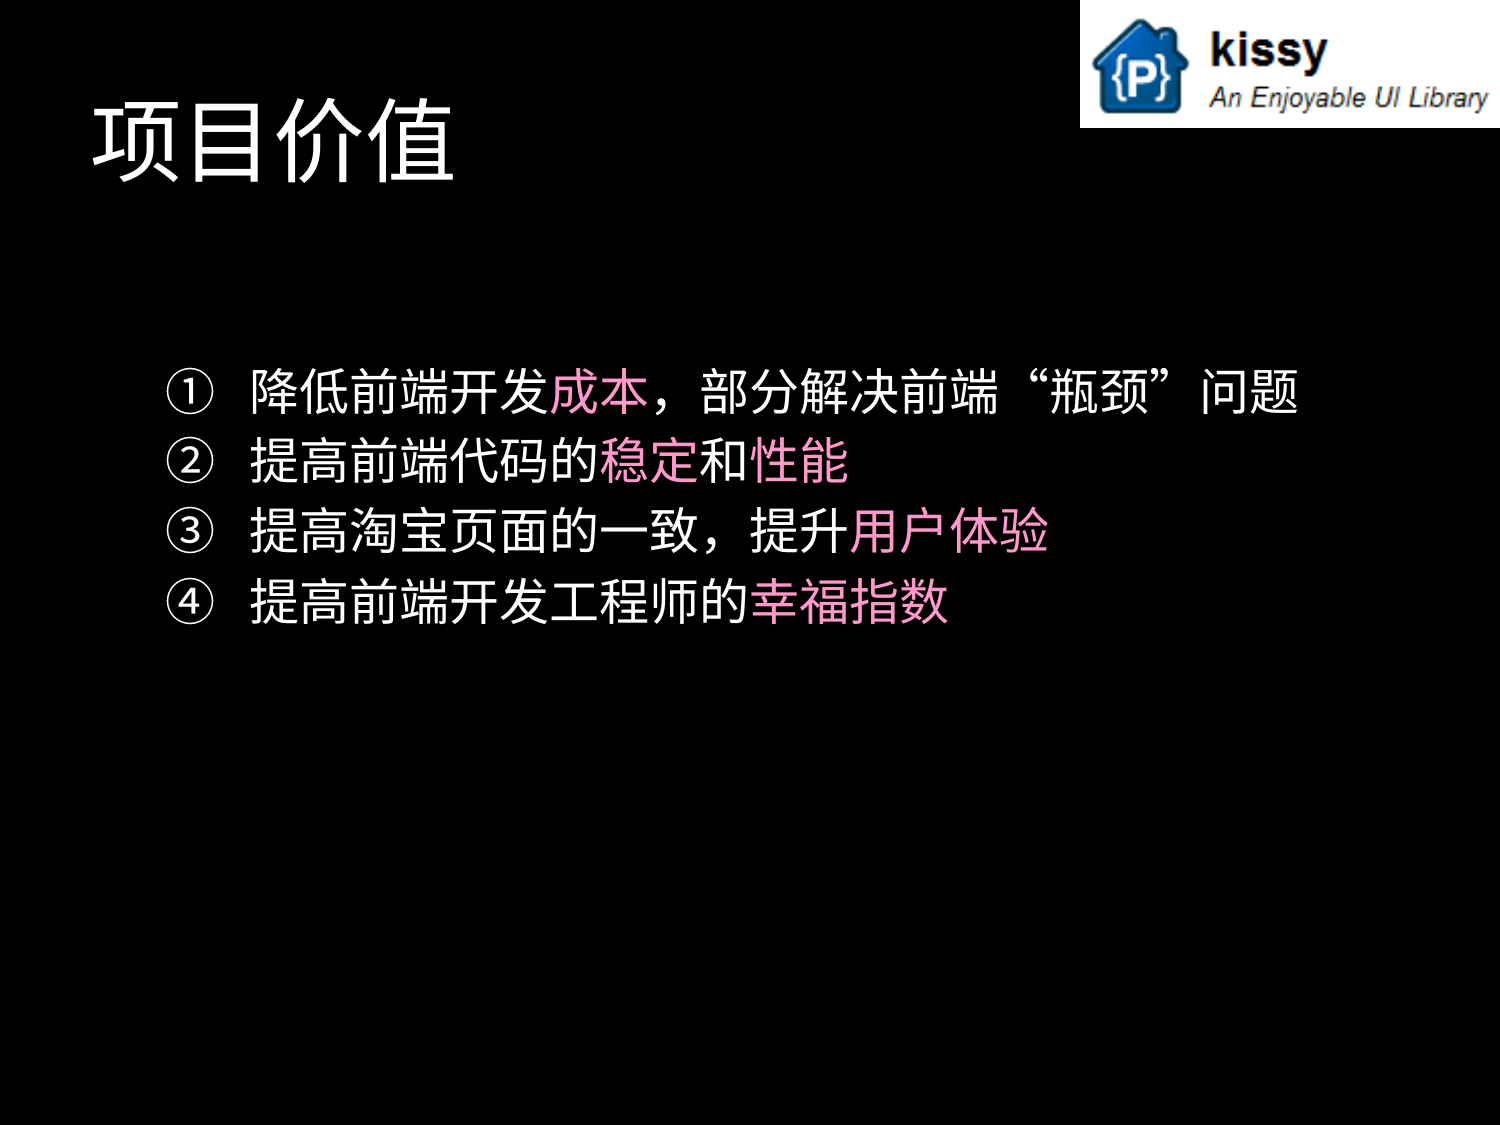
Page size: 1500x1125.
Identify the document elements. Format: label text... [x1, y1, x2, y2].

picture [1080, 0, 1500, 128]
list 降低前端开发成本，部分解决前端“瓶颈”问题 提高前端代码的稳定和性能 提高淘宝页面的一致，提升用户体验 提高前端开发工程师的幸福指数 [74, 262, 1426, 1101]
title 项目价值 [74, 44, 1426, 233]
